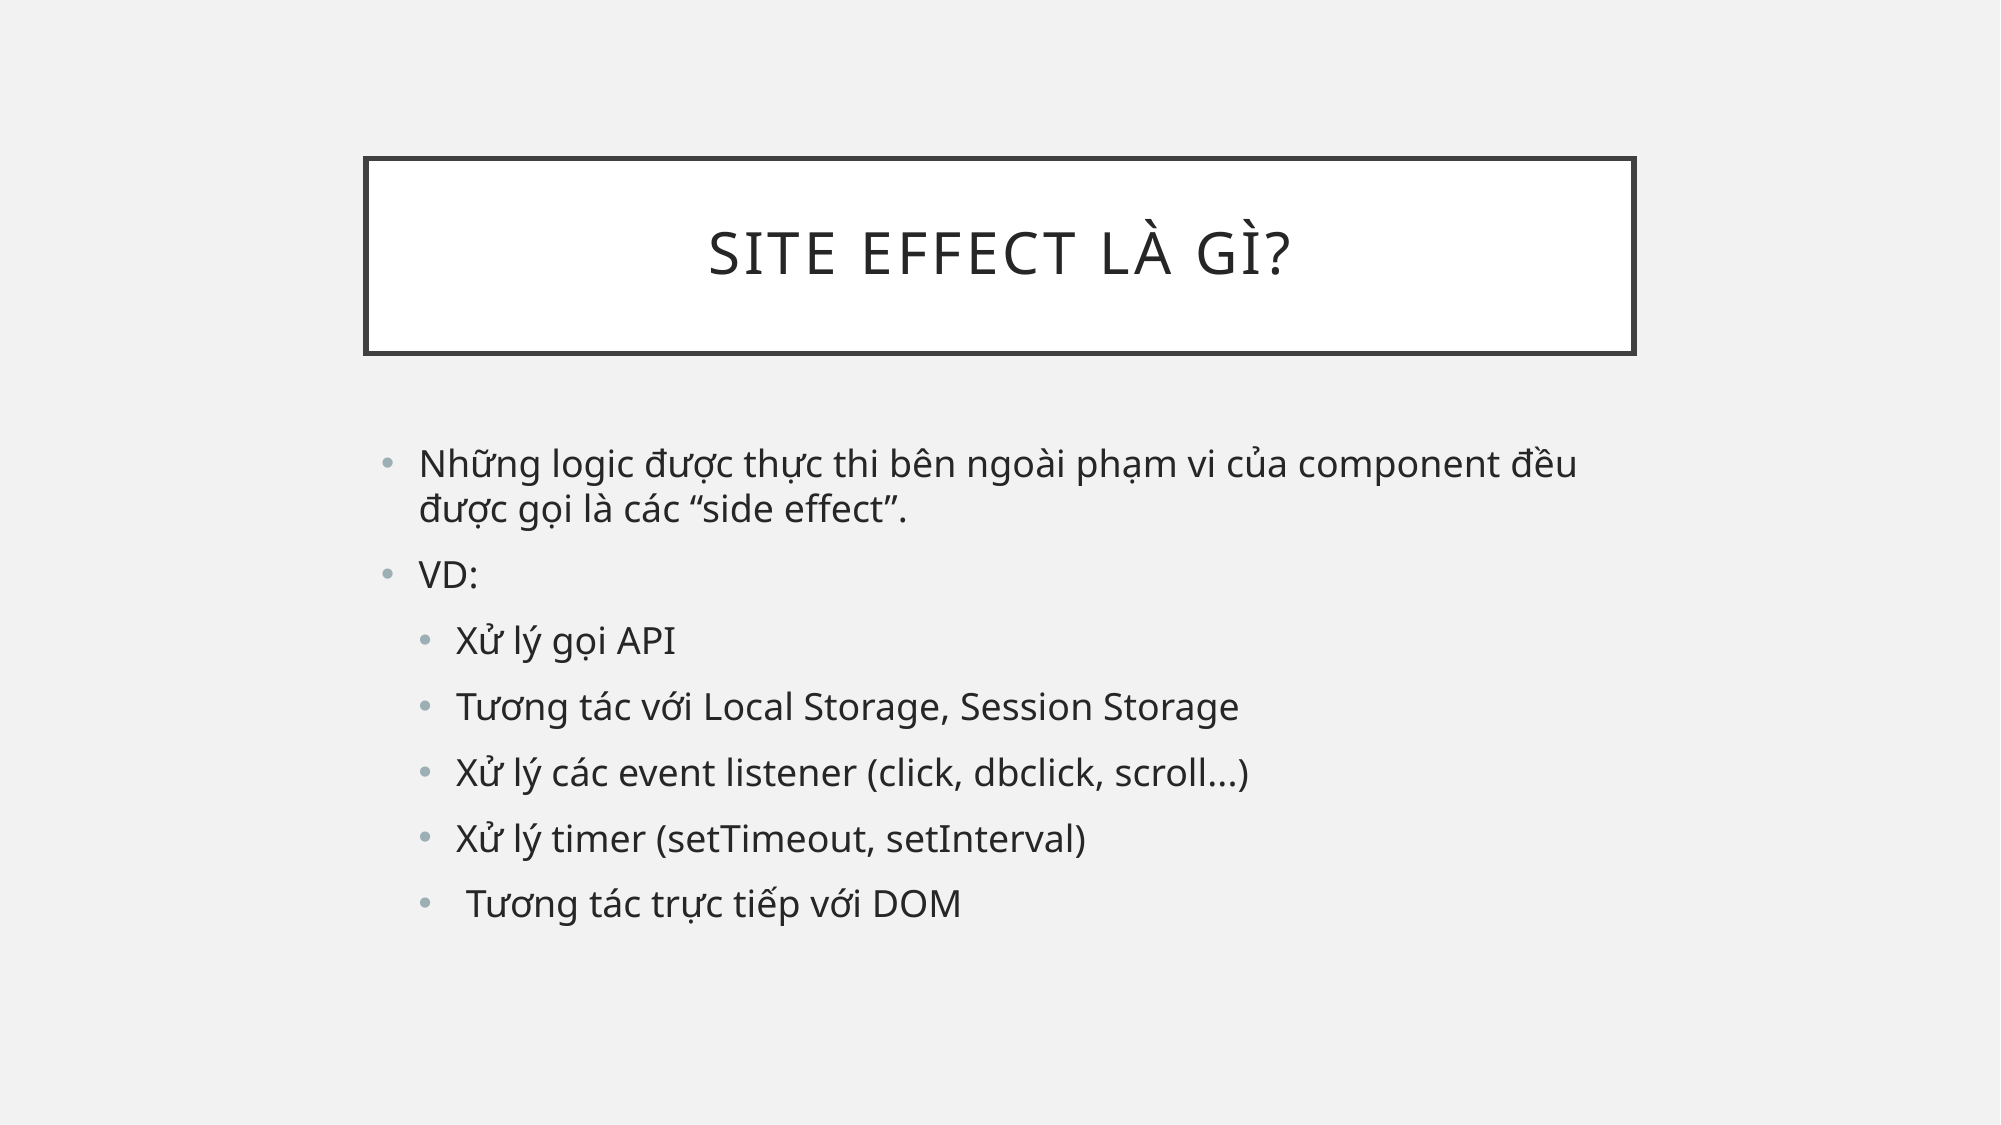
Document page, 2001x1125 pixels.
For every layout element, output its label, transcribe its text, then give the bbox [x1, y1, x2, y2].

list Những logic được thực thi bên ngoài phạm vi của component đều được gọi là các “side effect”. VD: Xử lý gọi API Tương tác với Local Storage, Session Storage Xử lý các event listener (click, dbclick, scroll...) Xử lý timer (setTimeout, setInterval) Tương tác trực tiếp với DOM [366, 432, 1634, 1037]
title Site effect là gì? [363, 156, 1637, 356]
